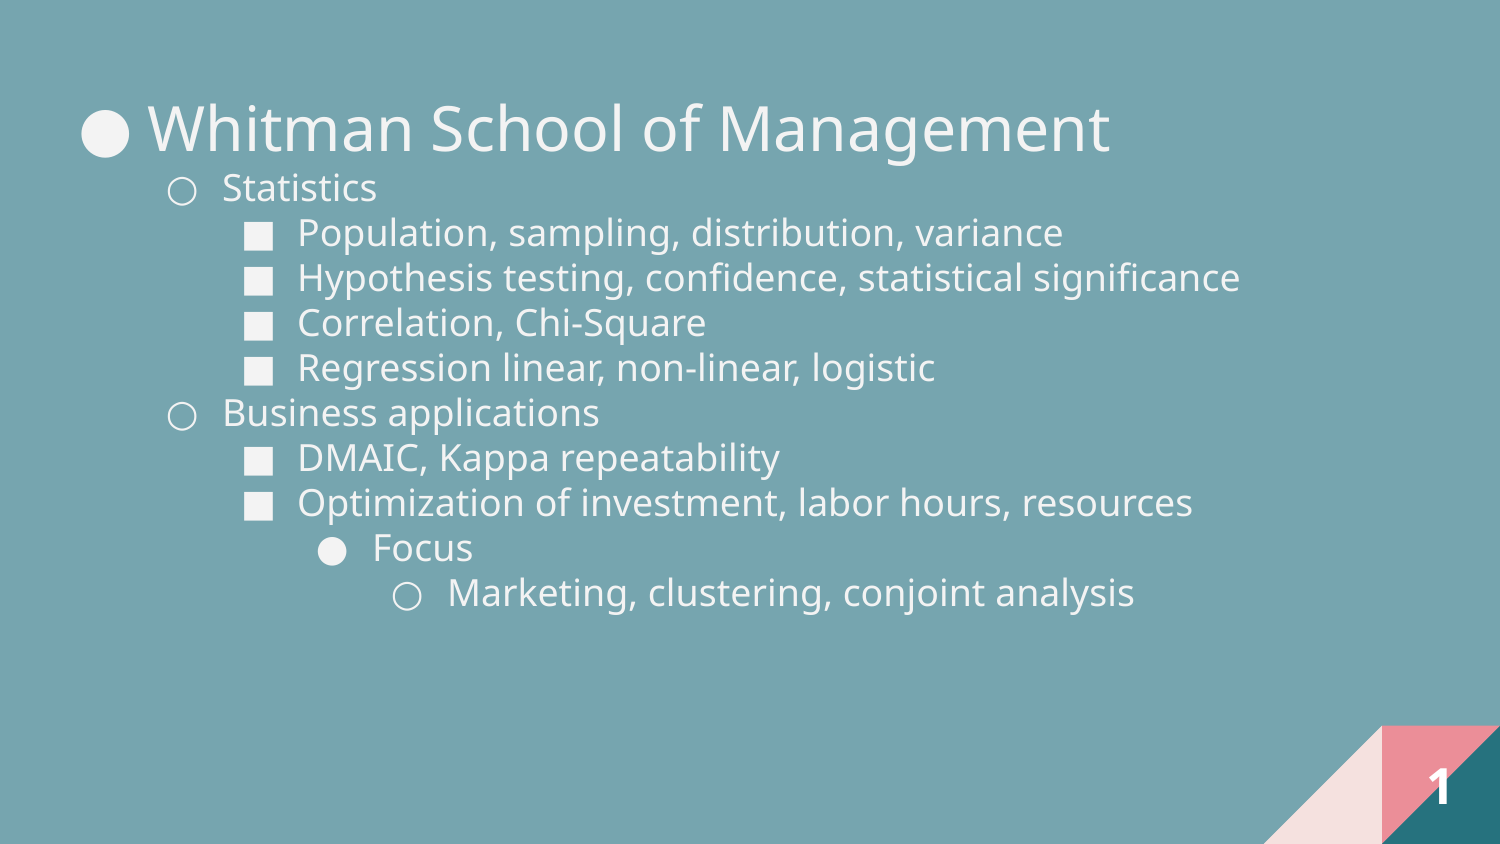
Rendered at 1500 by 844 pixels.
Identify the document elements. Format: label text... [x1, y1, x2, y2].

text_box 1 [1409, 746, 1473, 824]
text_box [1382, 725, 1500, 844]
text_box Whitman School of Management Statistics Population, sampling, distribution, variance Hypothesis testing, confidence, statistical significance Correlation, Chi-Square Regression linear, non-linear, logistic Business applications DMAIC, Kappa repeatability Optimization of investment, labor hours, resources Focus Marketing, clustering, conjoint analysis [57, 74, 1358, 615]
text_box [1263, 725, 1382, 844]
text_box [1383, 727, 1500, 844]
